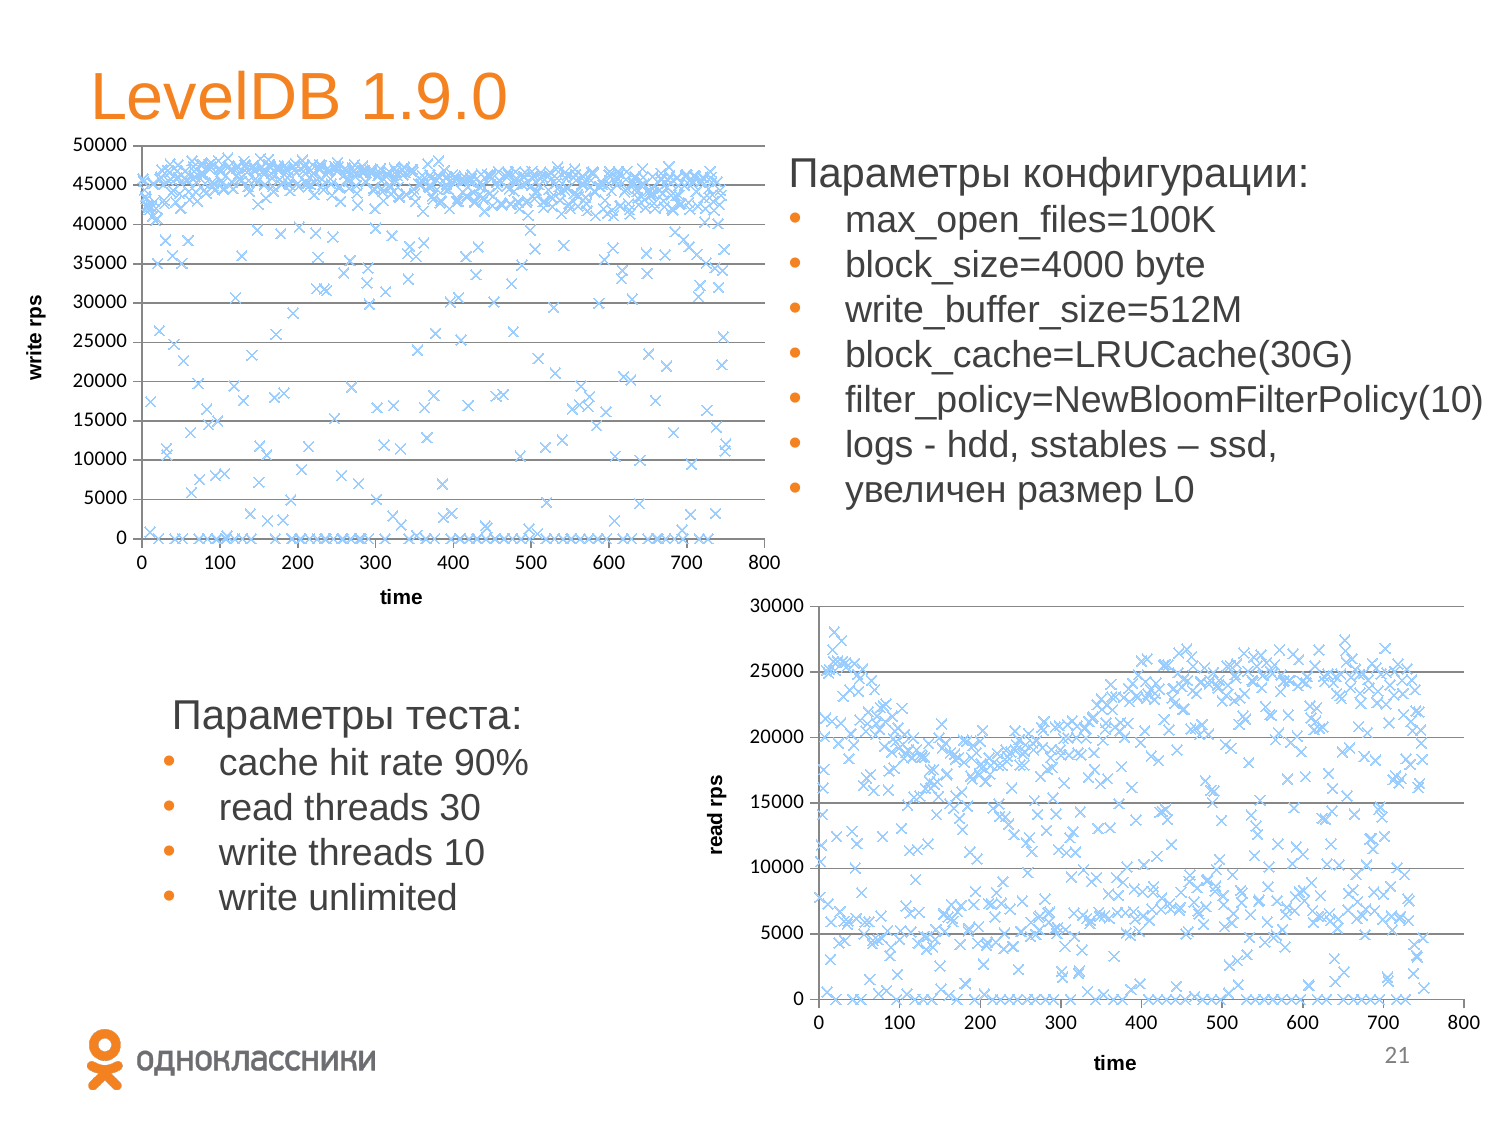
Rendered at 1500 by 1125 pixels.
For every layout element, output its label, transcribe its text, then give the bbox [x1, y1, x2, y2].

text_box Параметры теста: cache hit rate 90% read threads 30 write threads 10 write unlimited [147, 680, 573, 953]
text_box Параметры конфигурации: max_open_files=100K block_size=4000 byte write_buffer_size=512M block_cache=LRUCache(30G) filter_policy=NewBloomFilterPolicy(10) logs - hdd, sstables – ssd, увеличен размер L0 [801, 137, 1500, 540]
picture [87, 1028, 375, 1090]
title LevelDB 1.9.0 [75, 45, 1425, 137]
chart [0, 125, 1498, 1107]
